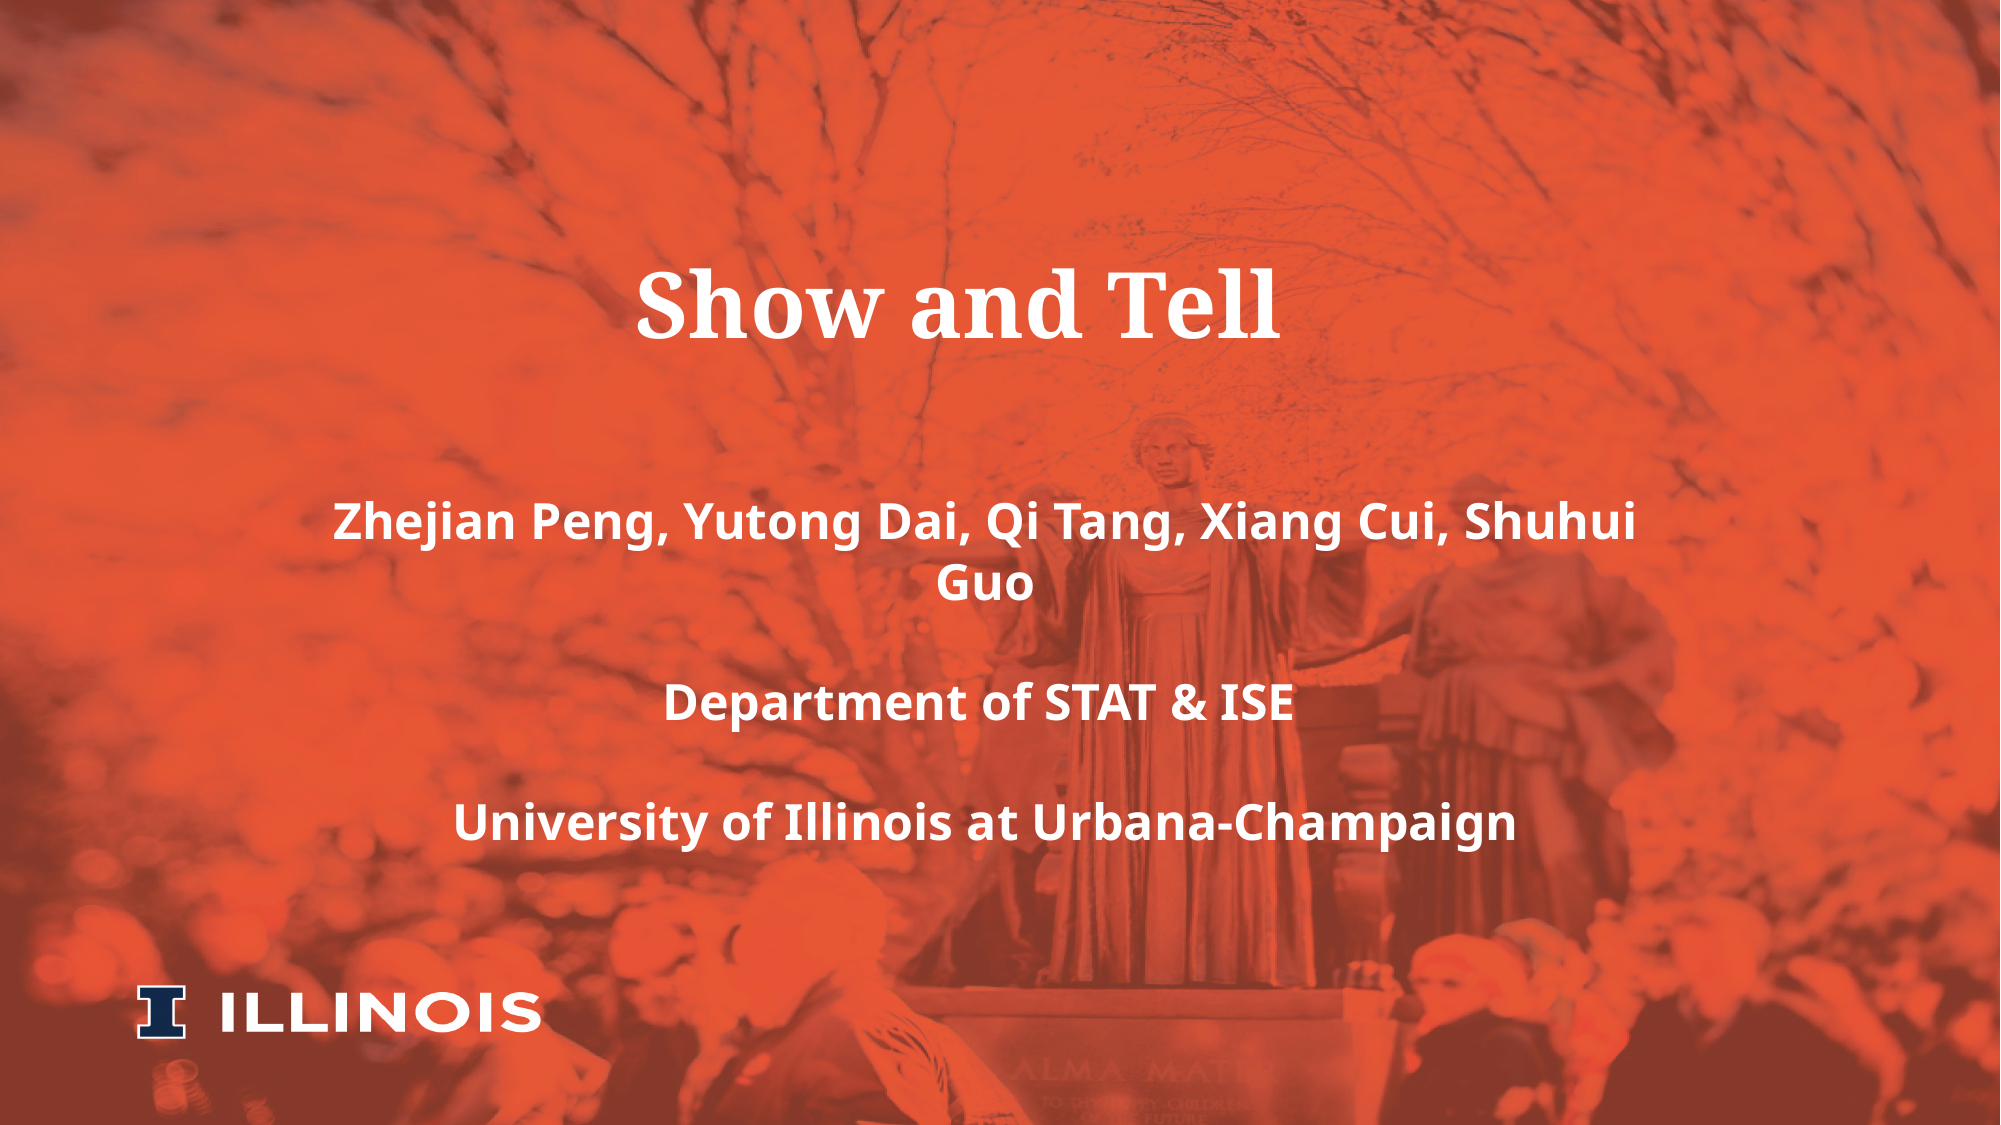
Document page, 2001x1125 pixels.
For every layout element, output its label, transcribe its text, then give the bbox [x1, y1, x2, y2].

picture [0, 0, 2000, 1125]
text_box Zhejian Peng, Yutong Dai, Qi Tang, Xiang Cui, Shuhui Guo Department of STAT & ISE University of Illinois at Urbana-Champaign [296, 482, 1675, 858]
text_box Show and Tell [620, 239, 1384, 425]
